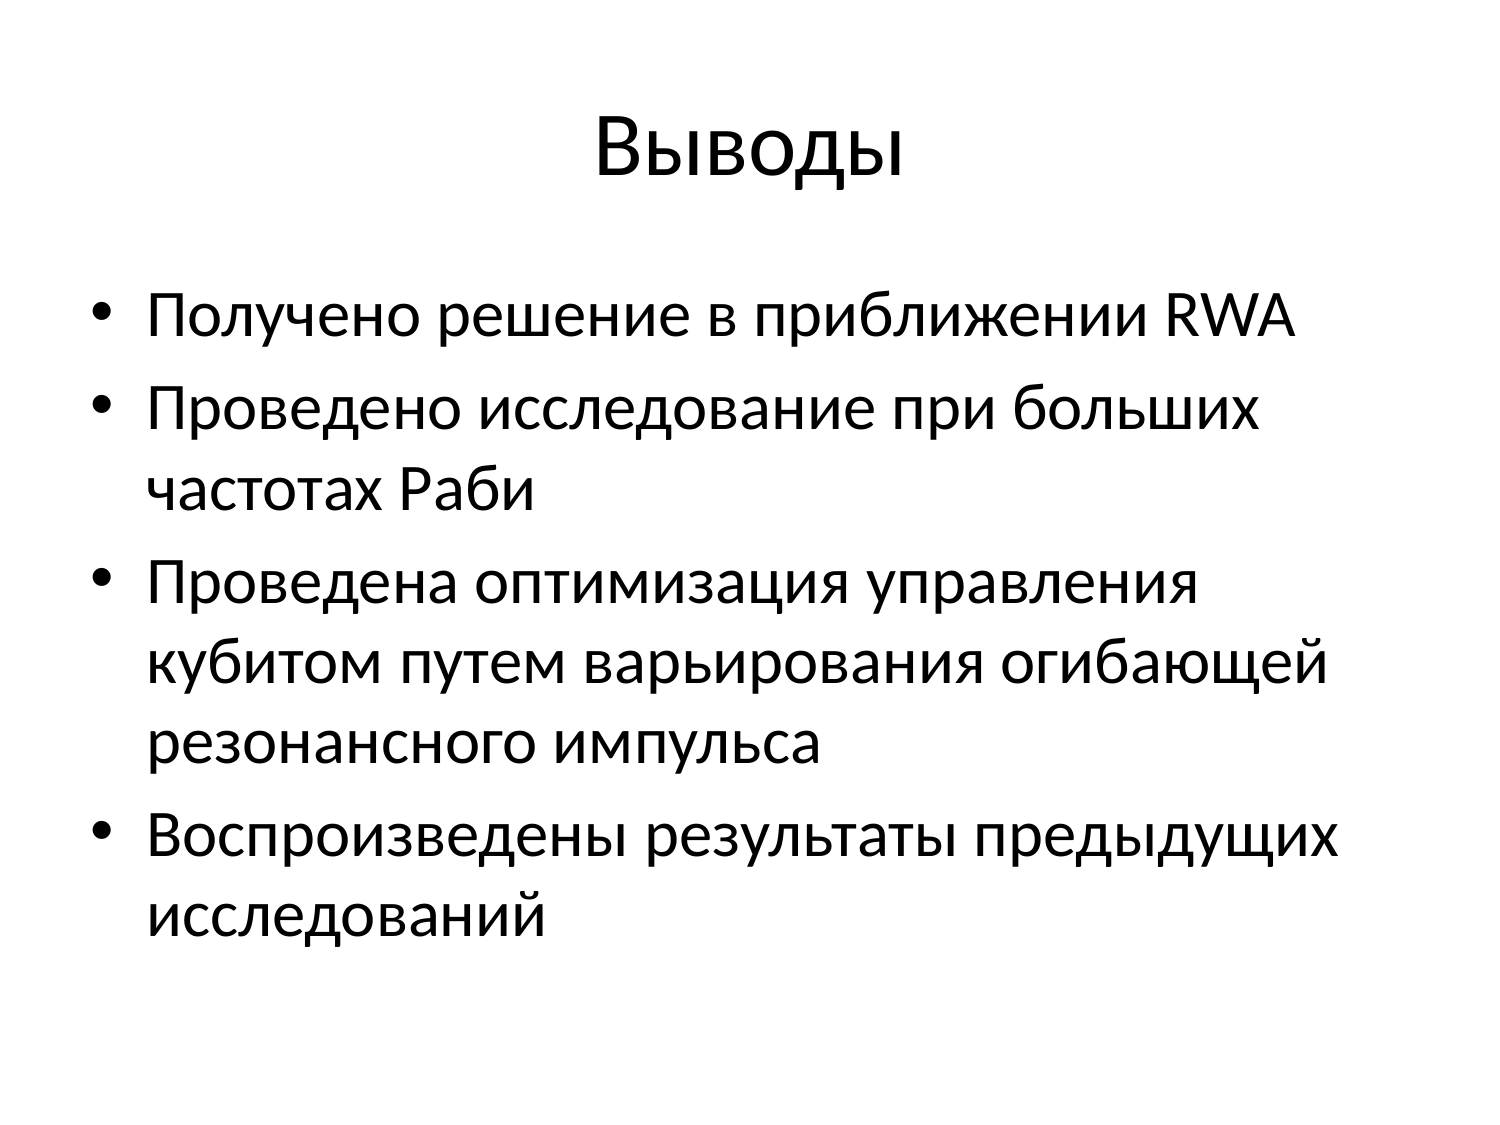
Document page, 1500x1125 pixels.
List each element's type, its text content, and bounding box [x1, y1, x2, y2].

list Получено решение в приближении RWA Проведено исследование при больших частотах Раби Проведена оптимизация управления кубитом путем варьирования огибающей резонансного импульса Воспроизведены результаты предыдущих исследований [75, 262, 1425, 1005]
title Выводы [75, 45, 1425, 233]
